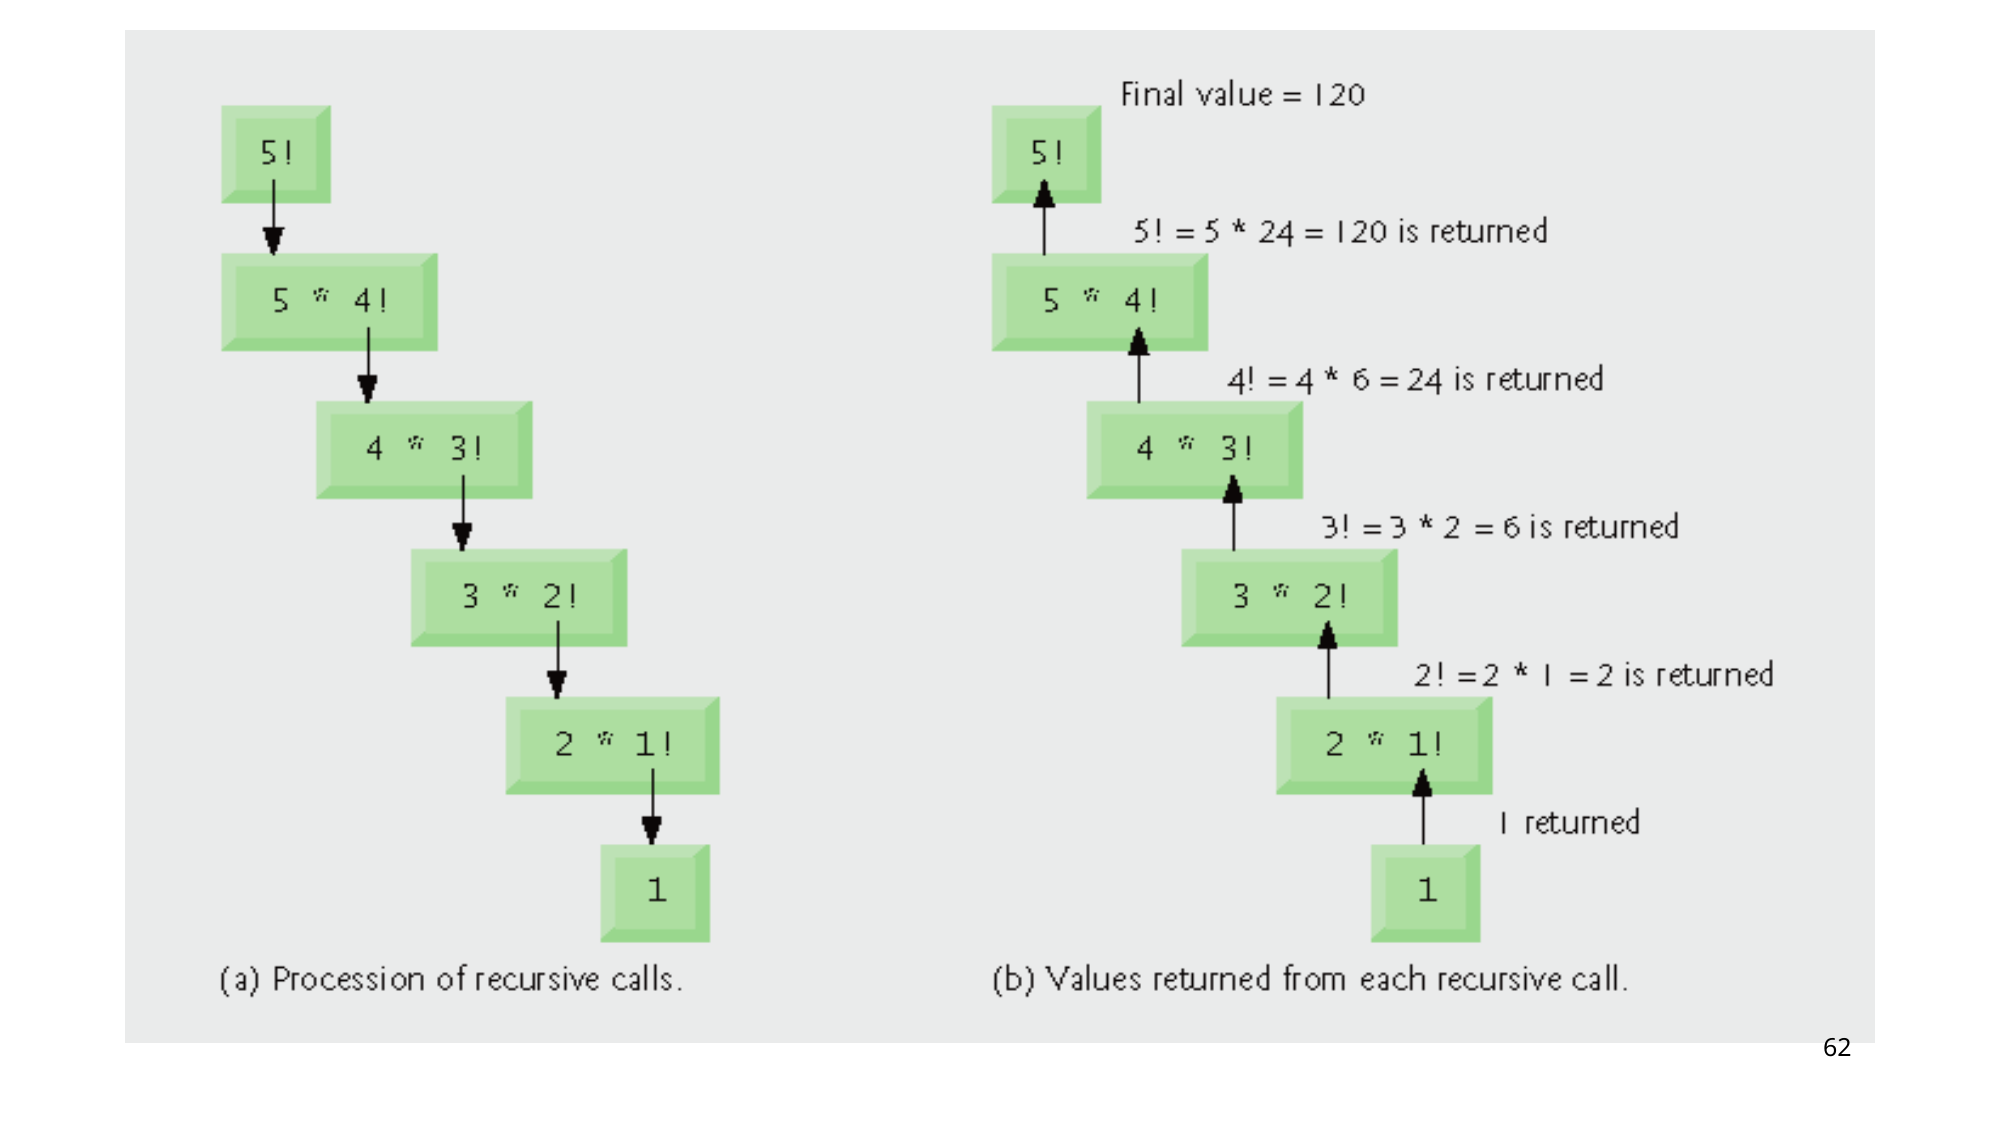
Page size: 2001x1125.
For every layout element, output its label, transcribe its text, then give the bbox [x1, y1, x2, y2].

slide_number 62 [1433, 1050, 1867, 1103]
picture [125, 30, 1875, 1044]
